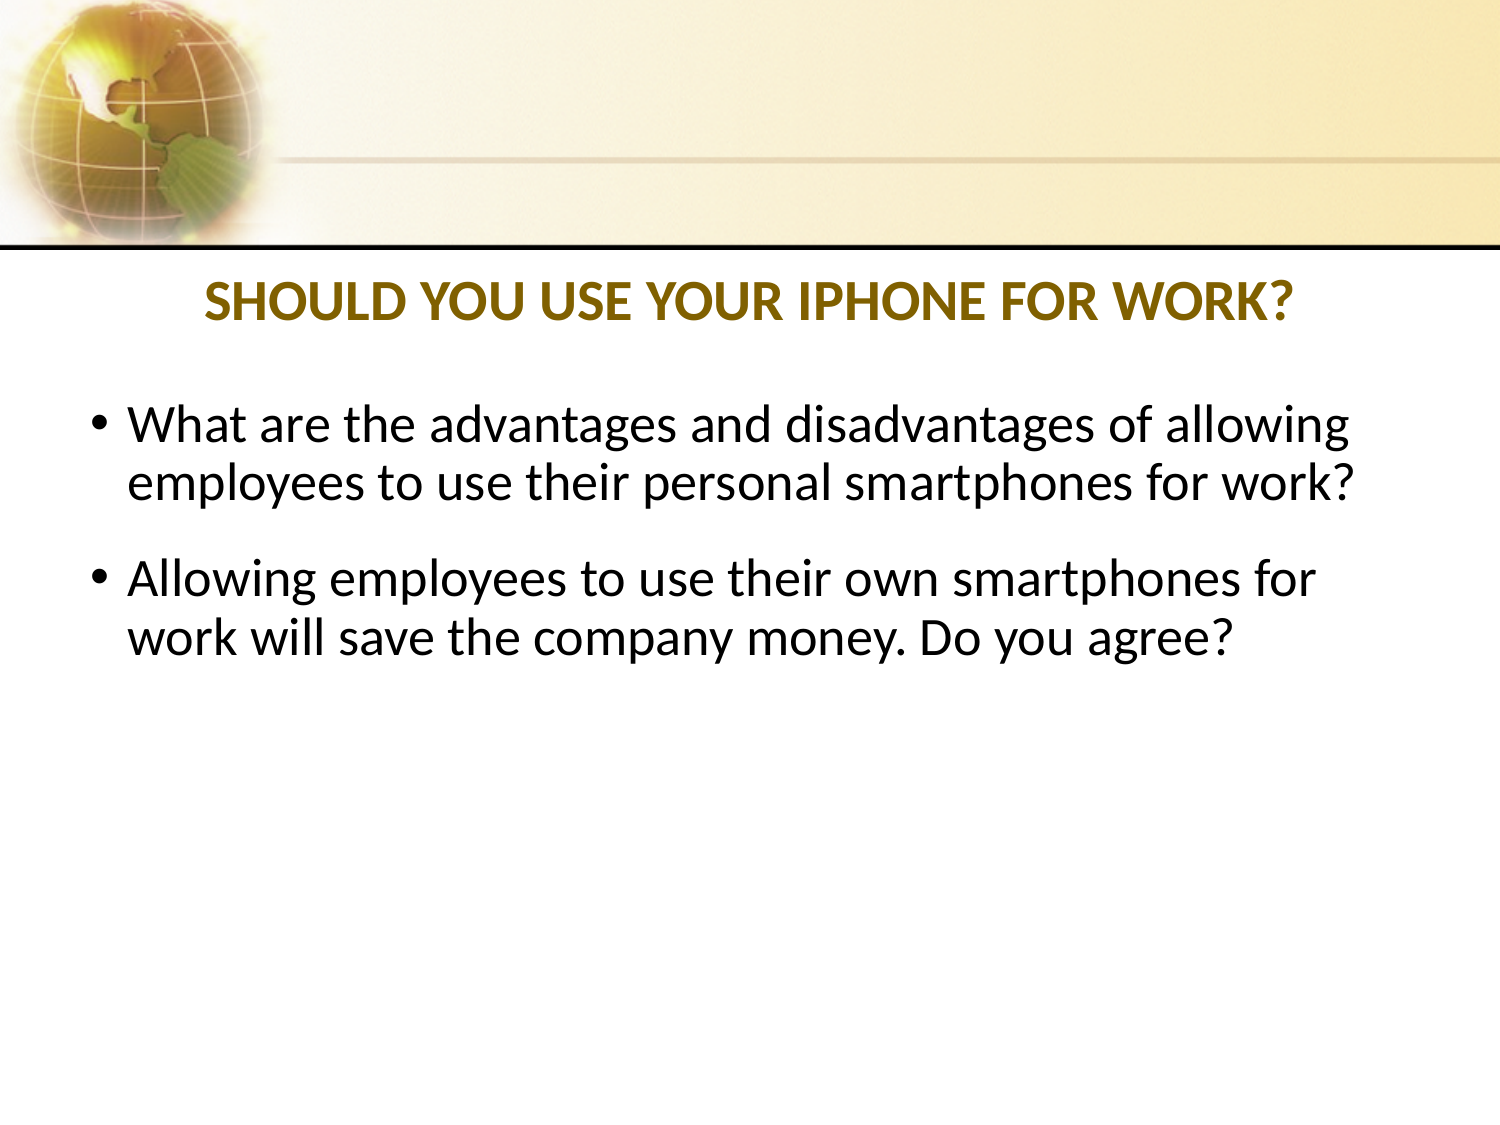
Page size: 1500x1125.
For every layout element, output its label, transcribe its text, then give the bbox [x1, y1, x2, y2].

list What are the advantages and disadvantages of allowing employees to use their personal smartphones for work? Allowing employees to use their own smartphones for work will save the company money. Do you agree? [75, 387, 1425, 1038]
picture [0, 0, 1500, 250]
list SHOULD YOU USE YOUR IPHONE FOR WORK? [75, 262, 1425, 325]
